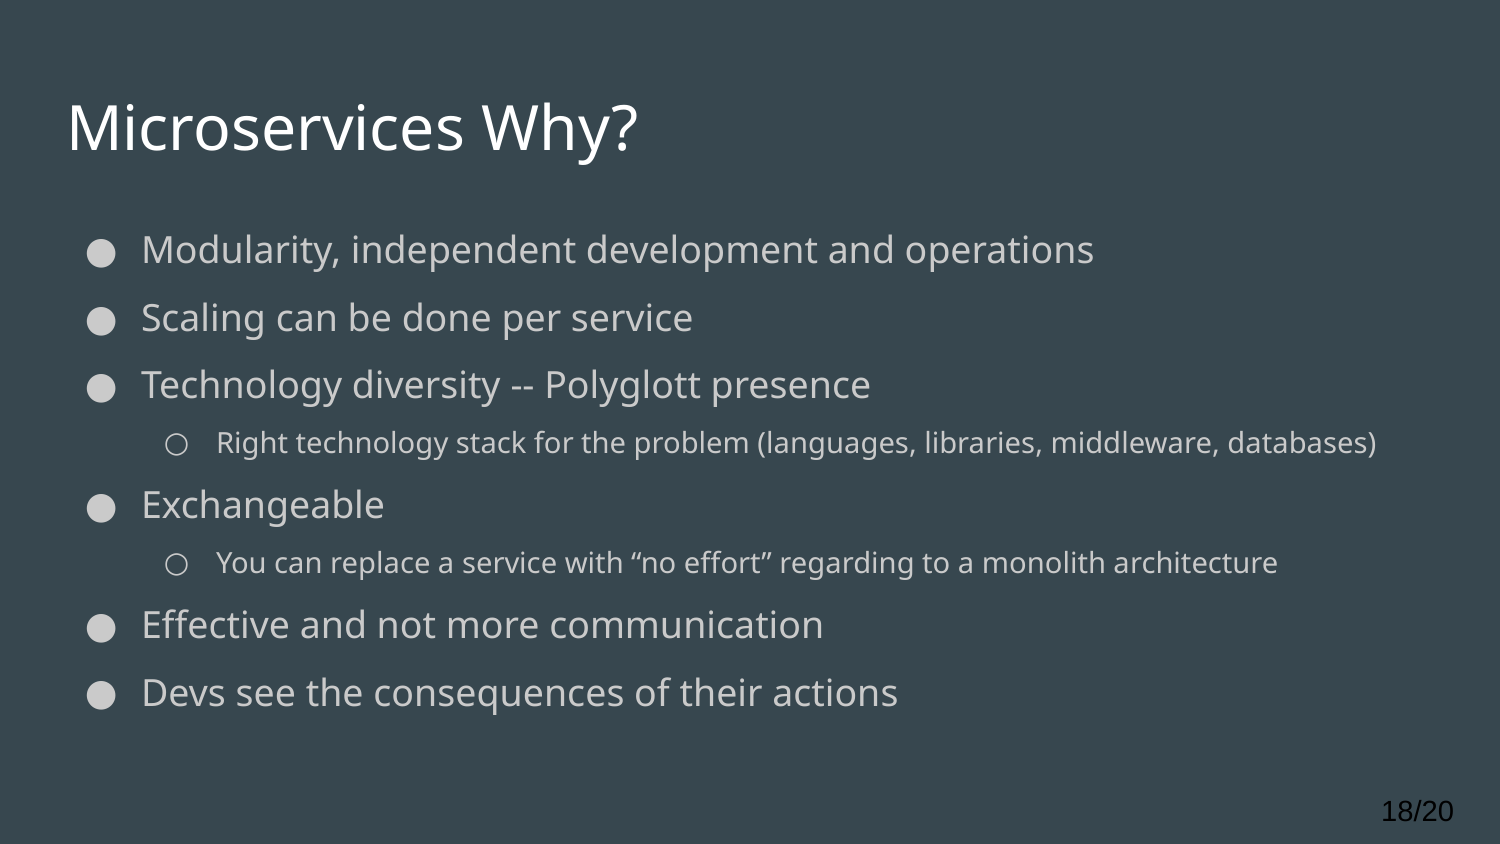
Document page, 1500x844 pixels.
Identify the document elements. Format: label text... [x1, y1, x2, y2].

text_box 18/20 [1366, 784, 1483, 844]
title Microservices Why? [51, 72, 1449, 167]
list Modularity, independent development and operations Scaling can be done per service Technology diversity -- Polyglott presence Right technology stack for the problem (languages, libraries, middleware, databases) Exchangeable You can replace a service with “no effort” regarding to a monolith architecture Effective and not more communication Devs see the consequences of their actions [51, 189, 1449, 750]
